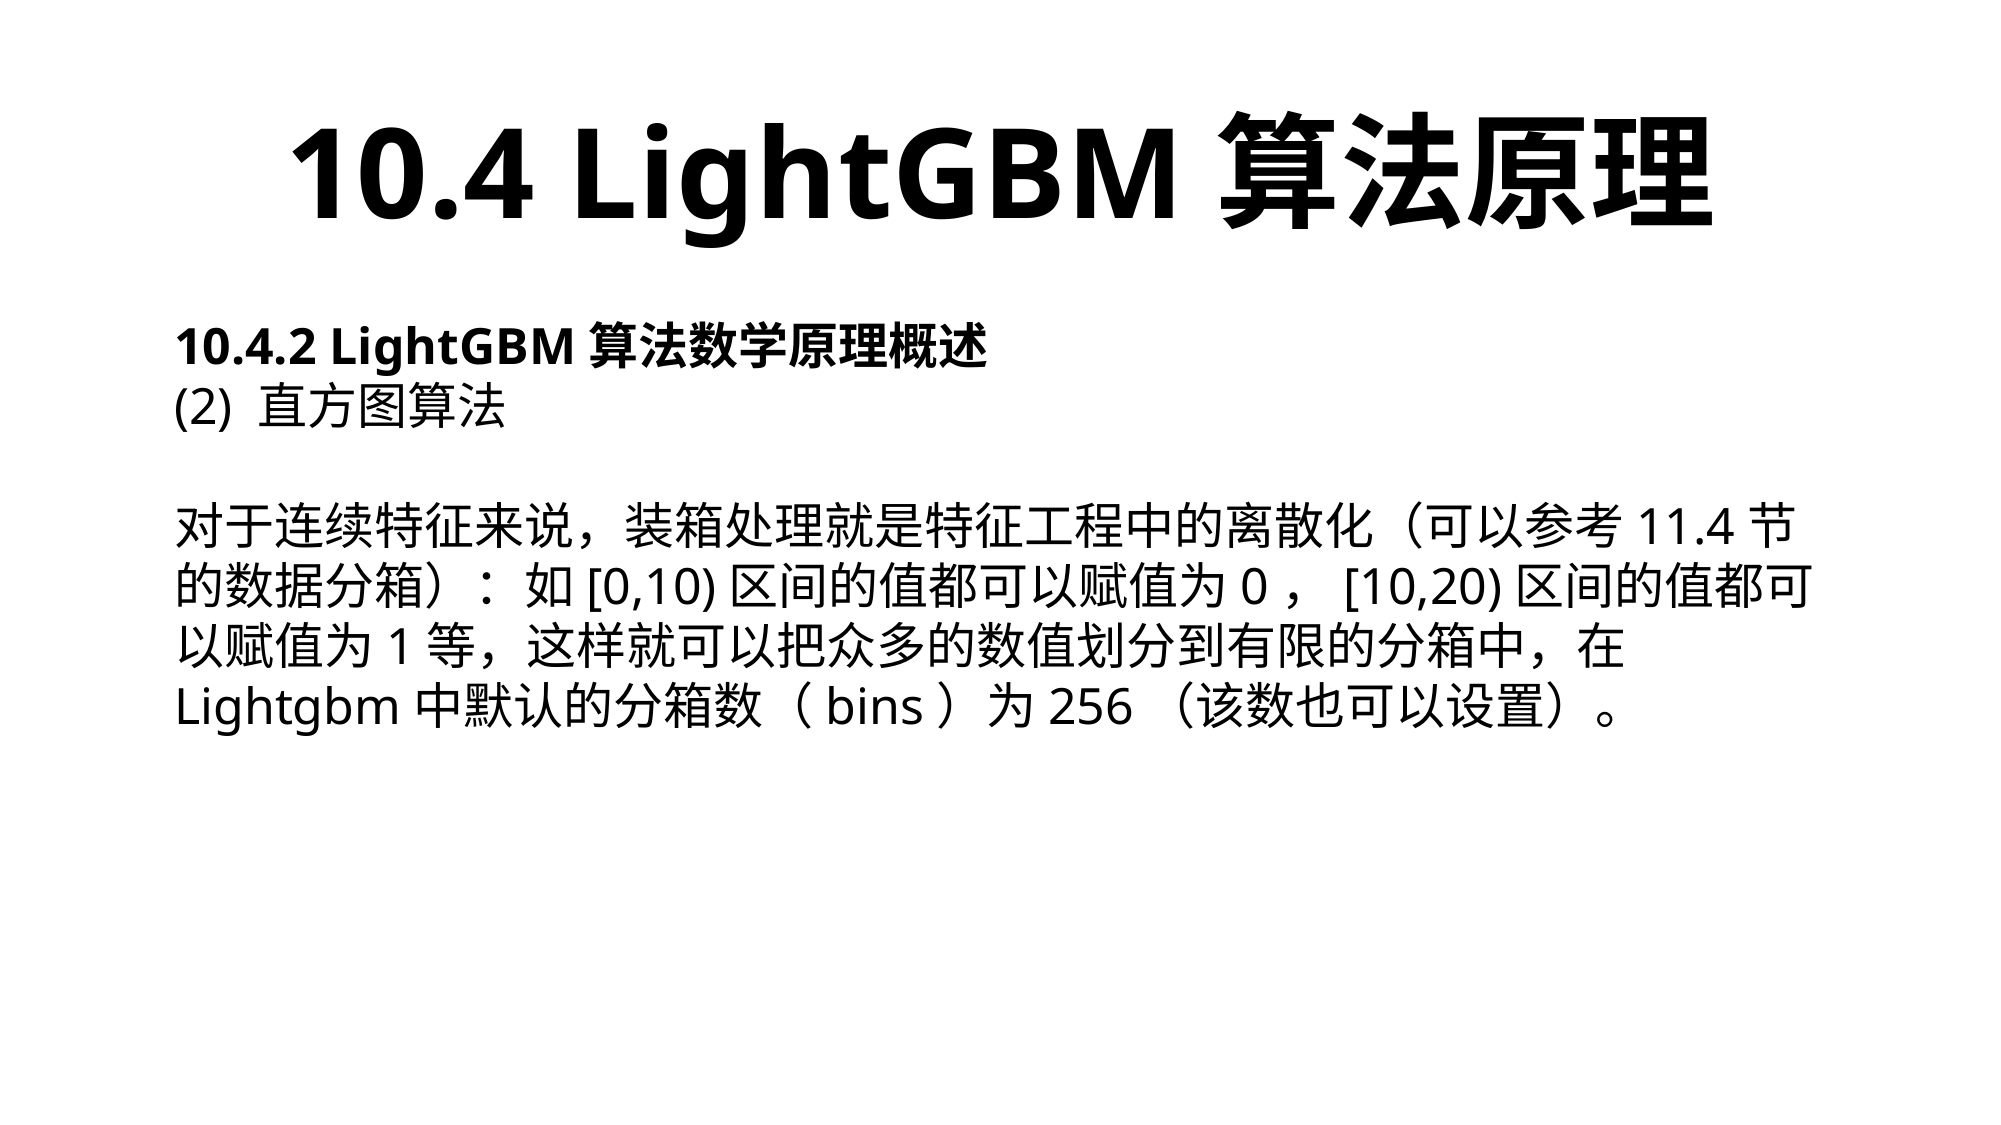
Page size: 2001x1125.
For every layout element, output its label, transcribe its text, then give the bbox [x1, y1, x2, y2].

text_box 10.4 LightGBM算法原理 [270, 86, 1730, 251]
text_box 10.4.2 LightGBM算法数学原理概述 (2) 直方图算法 对于连续特征来说，装箱处理就是特征工程中的离散化（可以参考11.4节的数据分箱）：如[0,10)区间的值都可以赋值为0，[10,20)区间的值都可以赋值为1等，这样就可以把众多的数值划分到有限的分箱中，在Lightgbm中默认的分箱数（bins）为256（该数也可以设置）。 [159, 307, 1841, 742]
